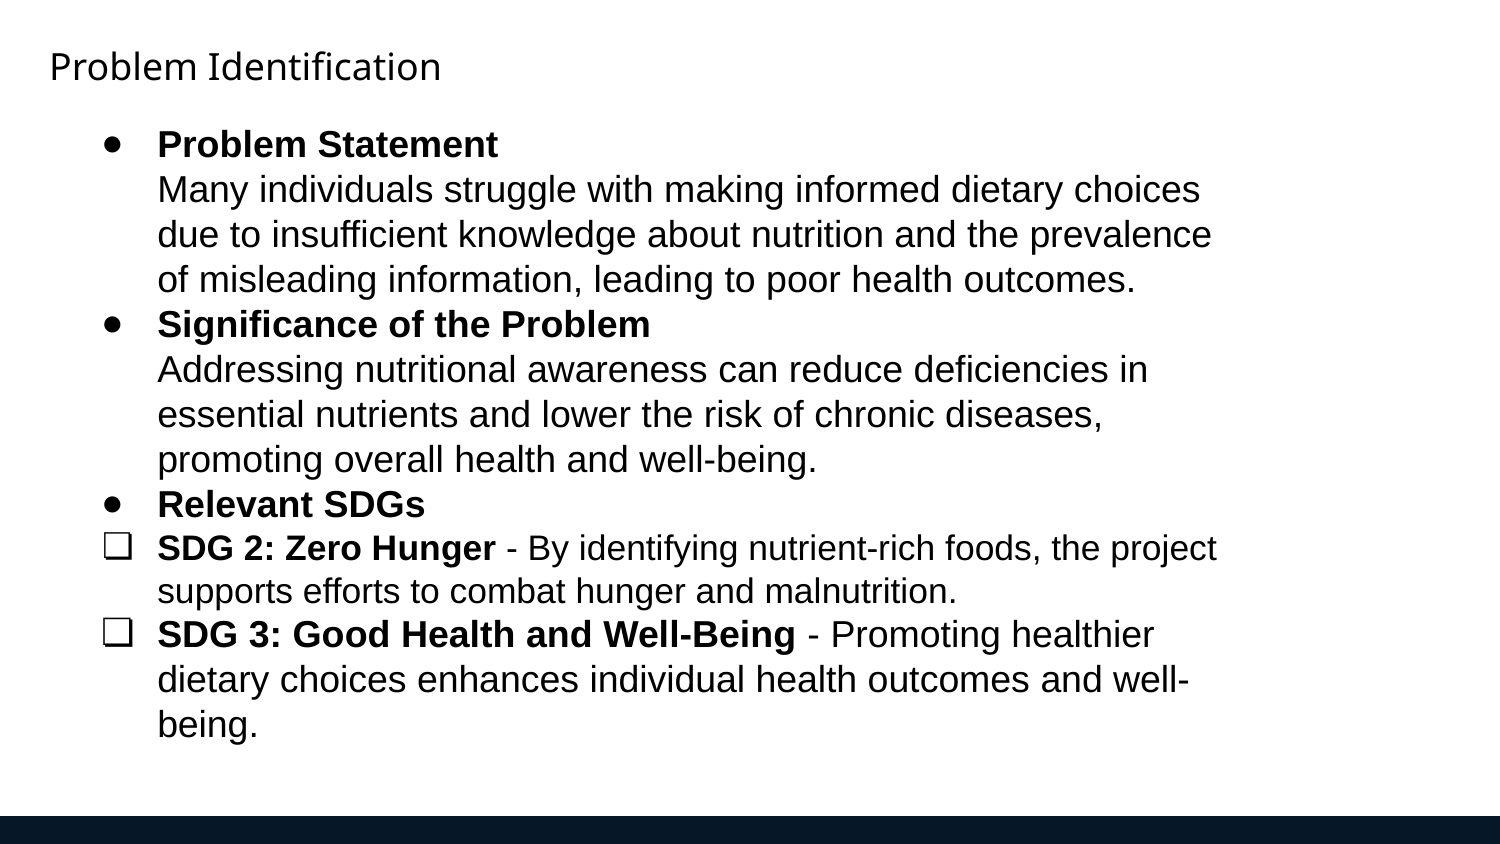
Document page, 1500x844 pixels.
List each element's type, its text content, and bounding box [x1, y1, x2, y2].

text_box Problem Statement Many individuals struggle with making informed dietary choices due to insufficient knowledge about nutrition and the prevalence of misleading information, leading to poor health outcomes. Significance of the Problem Addressing nutritional awareness can reduce deficiencies in essential nutrients and lower the risk of chronic diseases, promoting overall health and well-being. Relevant SDGs SDG 2: Zero Hunger - By identifying nutrient-rich foods, the project supports efforts to combat hunger and malnutrition. SDG 3: Good Health and Well-Being - Promoting healthier dietary choices enhances individual health outcomes and well-being. [67, 105, 1264, 795]
text_box [0, 816, 1500, 844]
text_box Problem Identification [34, 27, 468, 106]
